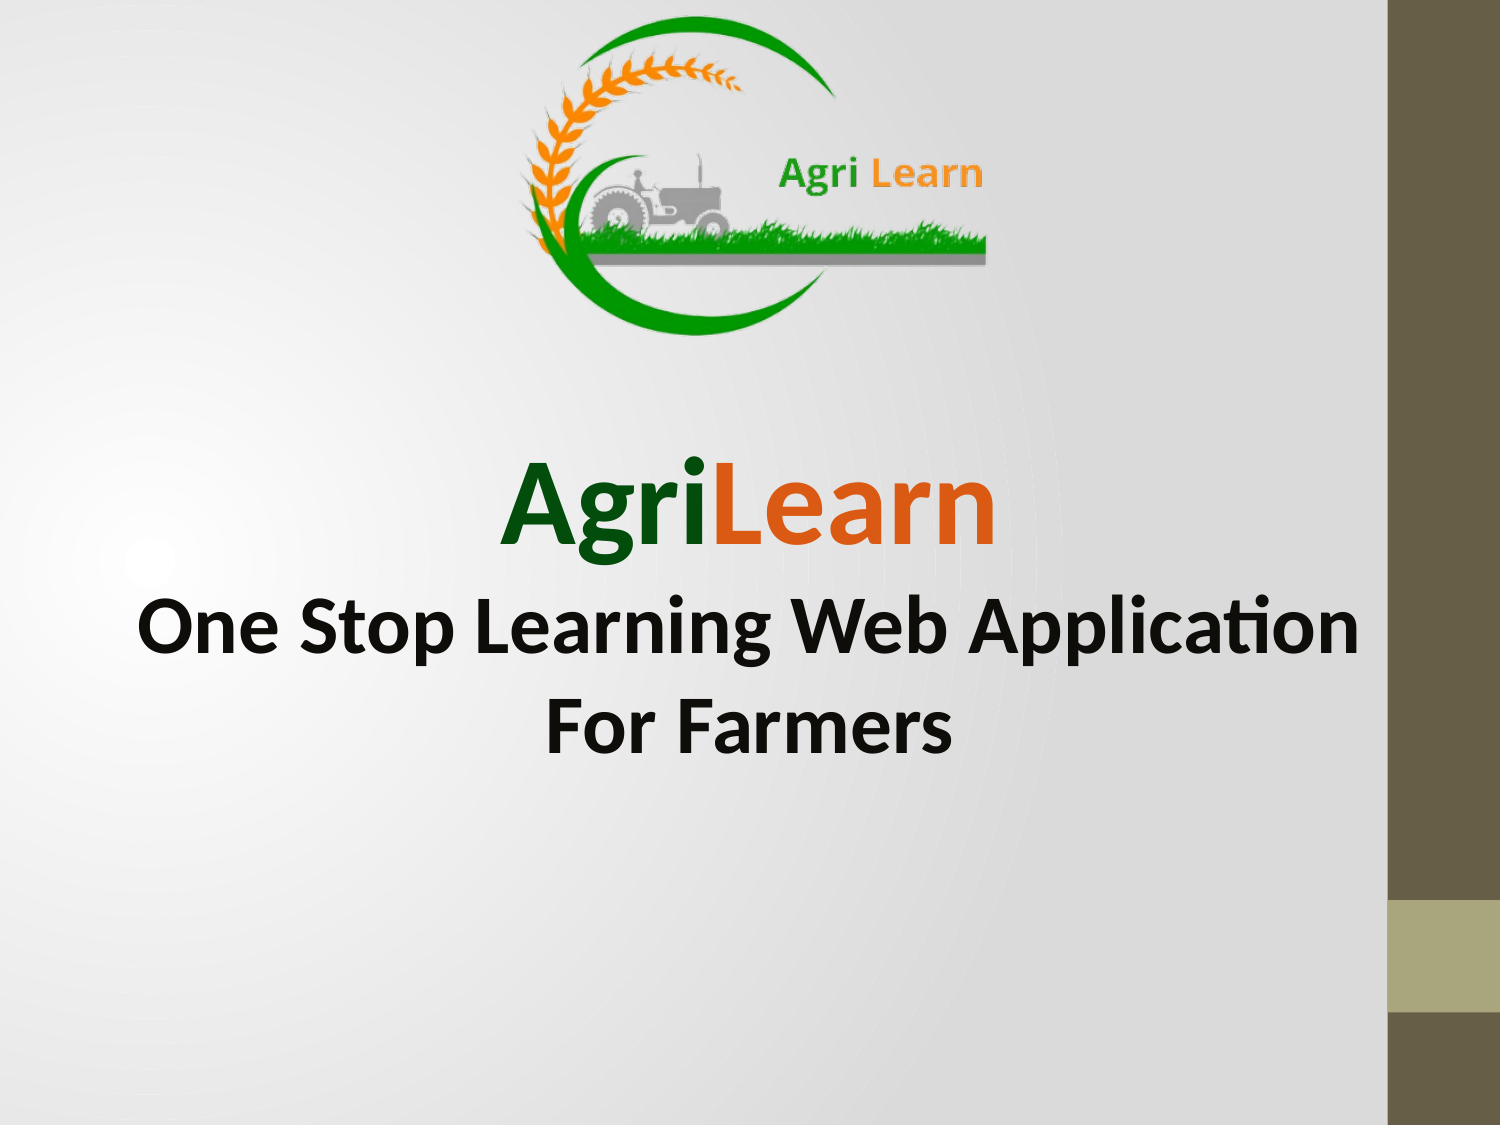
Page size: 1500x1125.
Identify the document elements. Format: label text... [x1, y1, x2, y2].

text_box AgriLearn One Stop Learning Web Application For Farmers [122, 412, 1378, 778]
picture [449, 0, 1020, 457]
